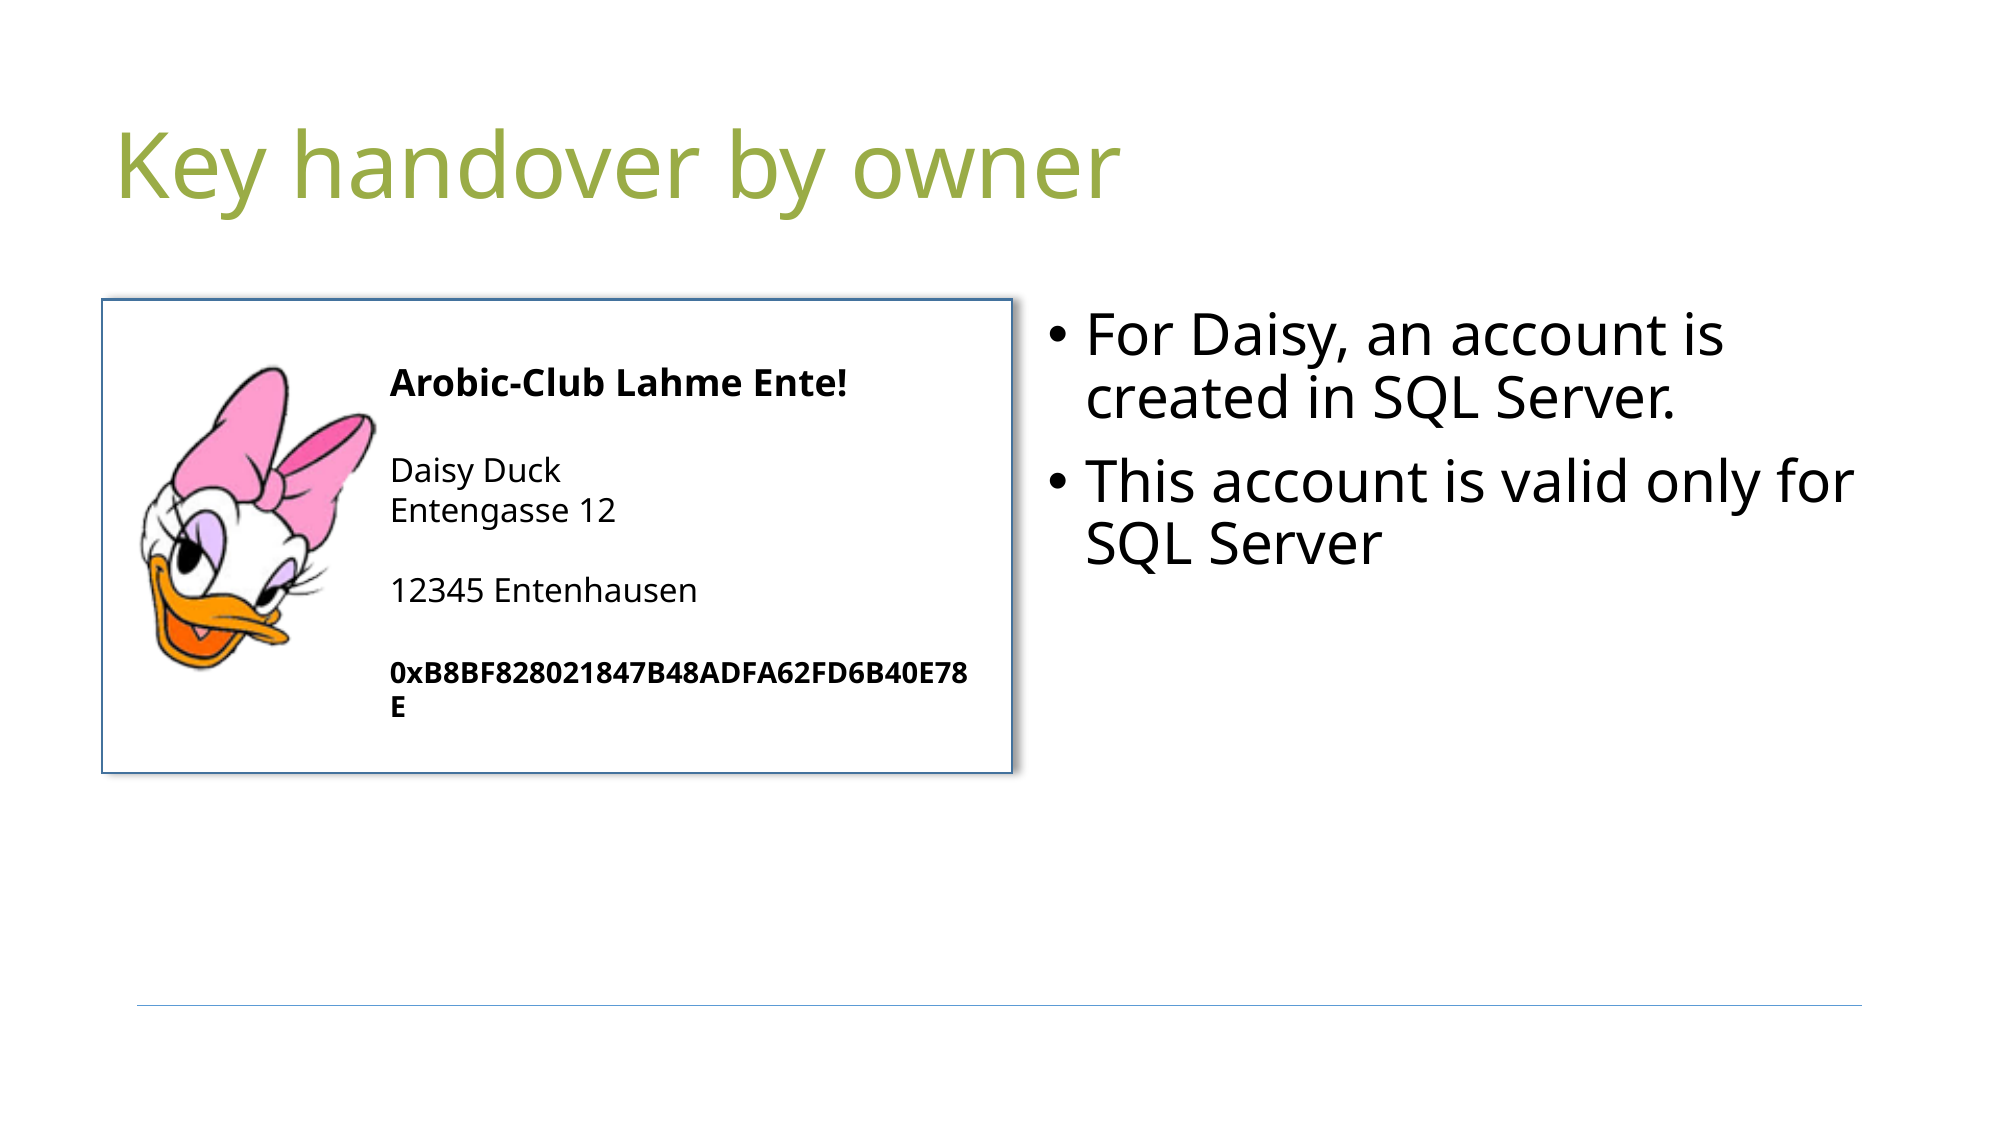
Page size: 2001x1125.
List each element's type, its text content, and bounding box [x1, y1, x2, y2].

text_box [101, 298, 1013, 774]
text_box Arobic-Club Lahme Ente! Daisy Duck Entengasse 12 12345 Entenhausen 0xB8BF828021847B48ADFA62FD6B40E78E [375, 351, 996, 732]
picture [102, 362, 415, 675]
list For Daisy, an account is created in SQL Server. This account is valid only for SQL Server [1036, 299, 1922, 946]
title Key handover by owner [102, 59, 1898, 278]
